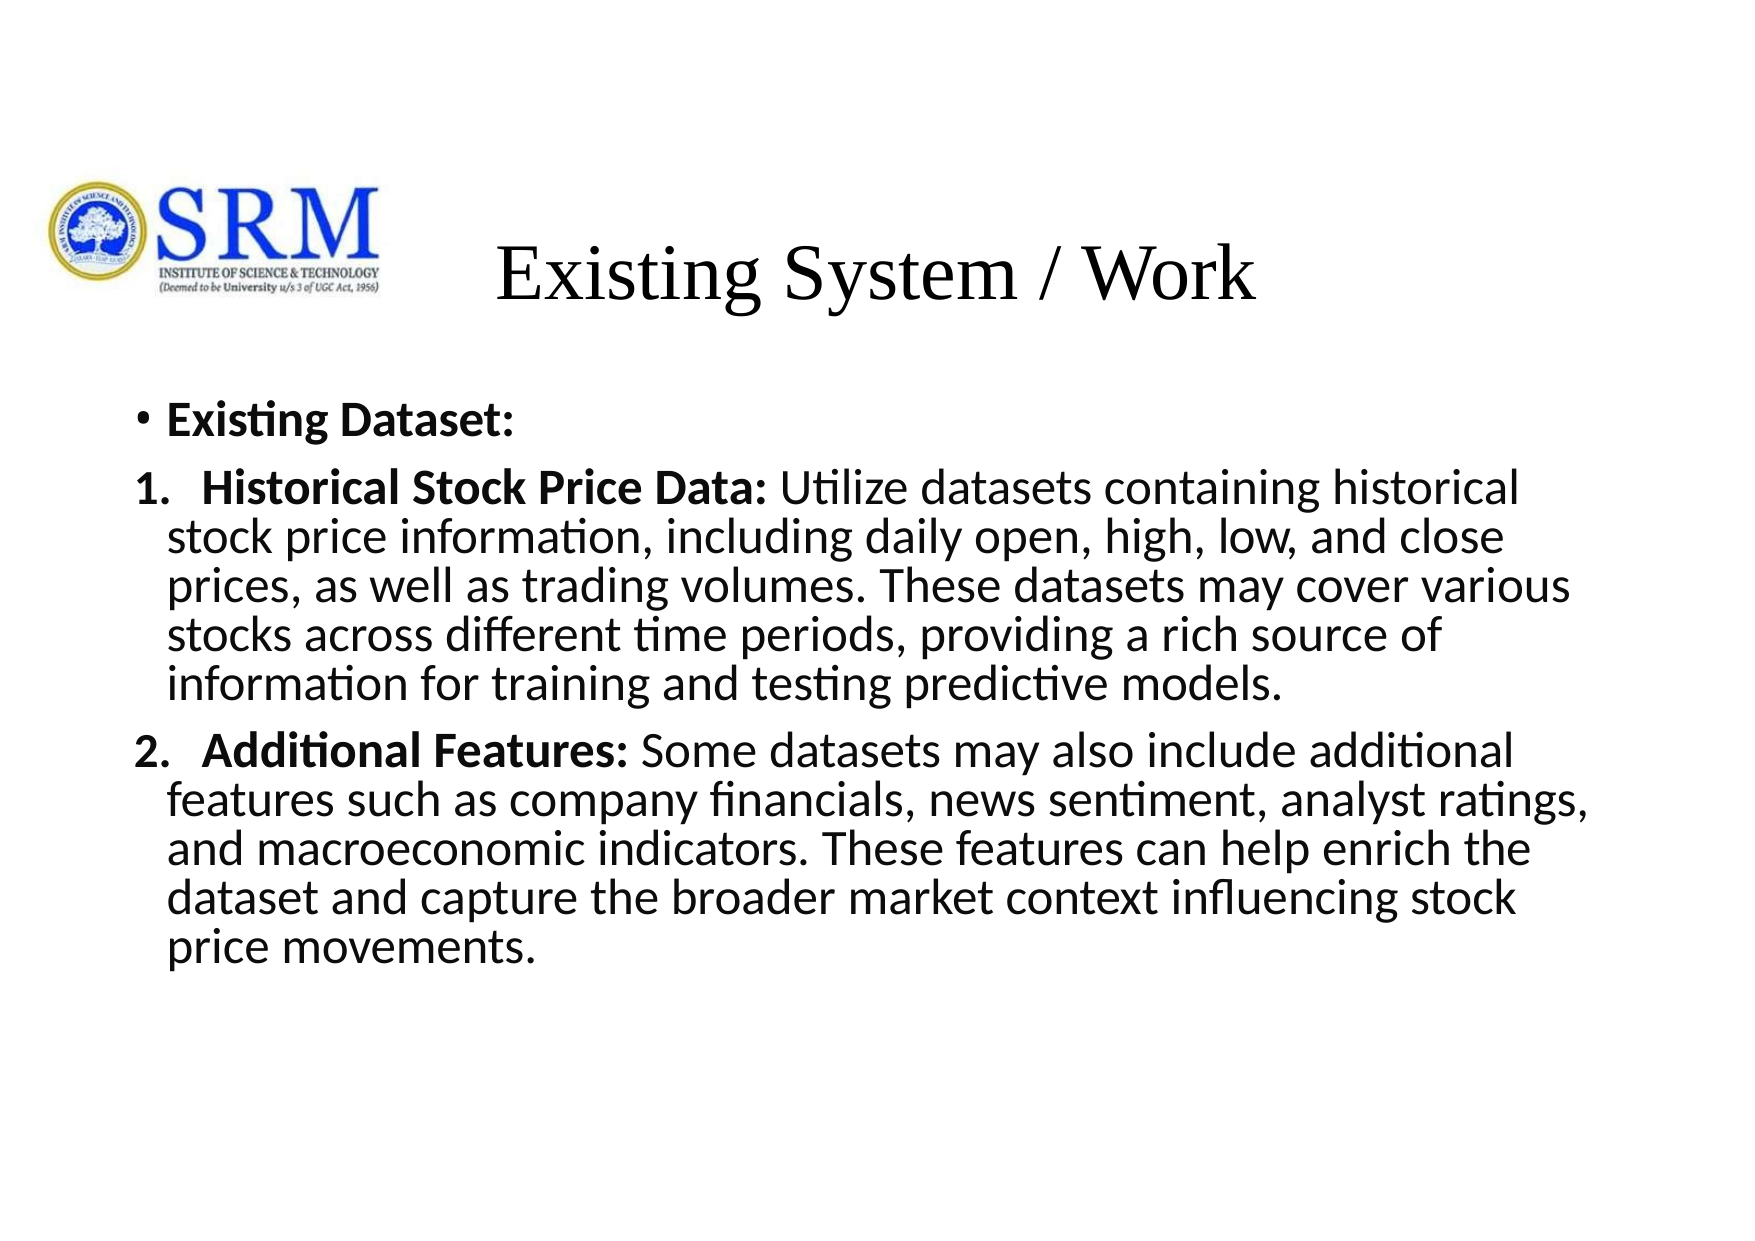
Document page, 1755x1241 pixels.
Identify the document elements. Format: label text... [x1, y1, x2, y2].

title Existing System / Work [493, 216, 1261, 377]
picture [32, 165, 389, 298]
list Existing Dataset: Historical Stock Price Data: Utilize datasets containing historical stock price information, including daily open, high, low, and close prices, as well as trading volumes. These datasets may cover various stocks across different time periods, providing a rich source of information for training and testing predictive models. Additional Features: Some datasets may also include additional features such as company financials, news sentiment, analyst ratings, and macroeconomic indicators. These features can help enrich the dataset and capture the broader market context influencing stock price movements. [131, 377, 1617, 1091]
